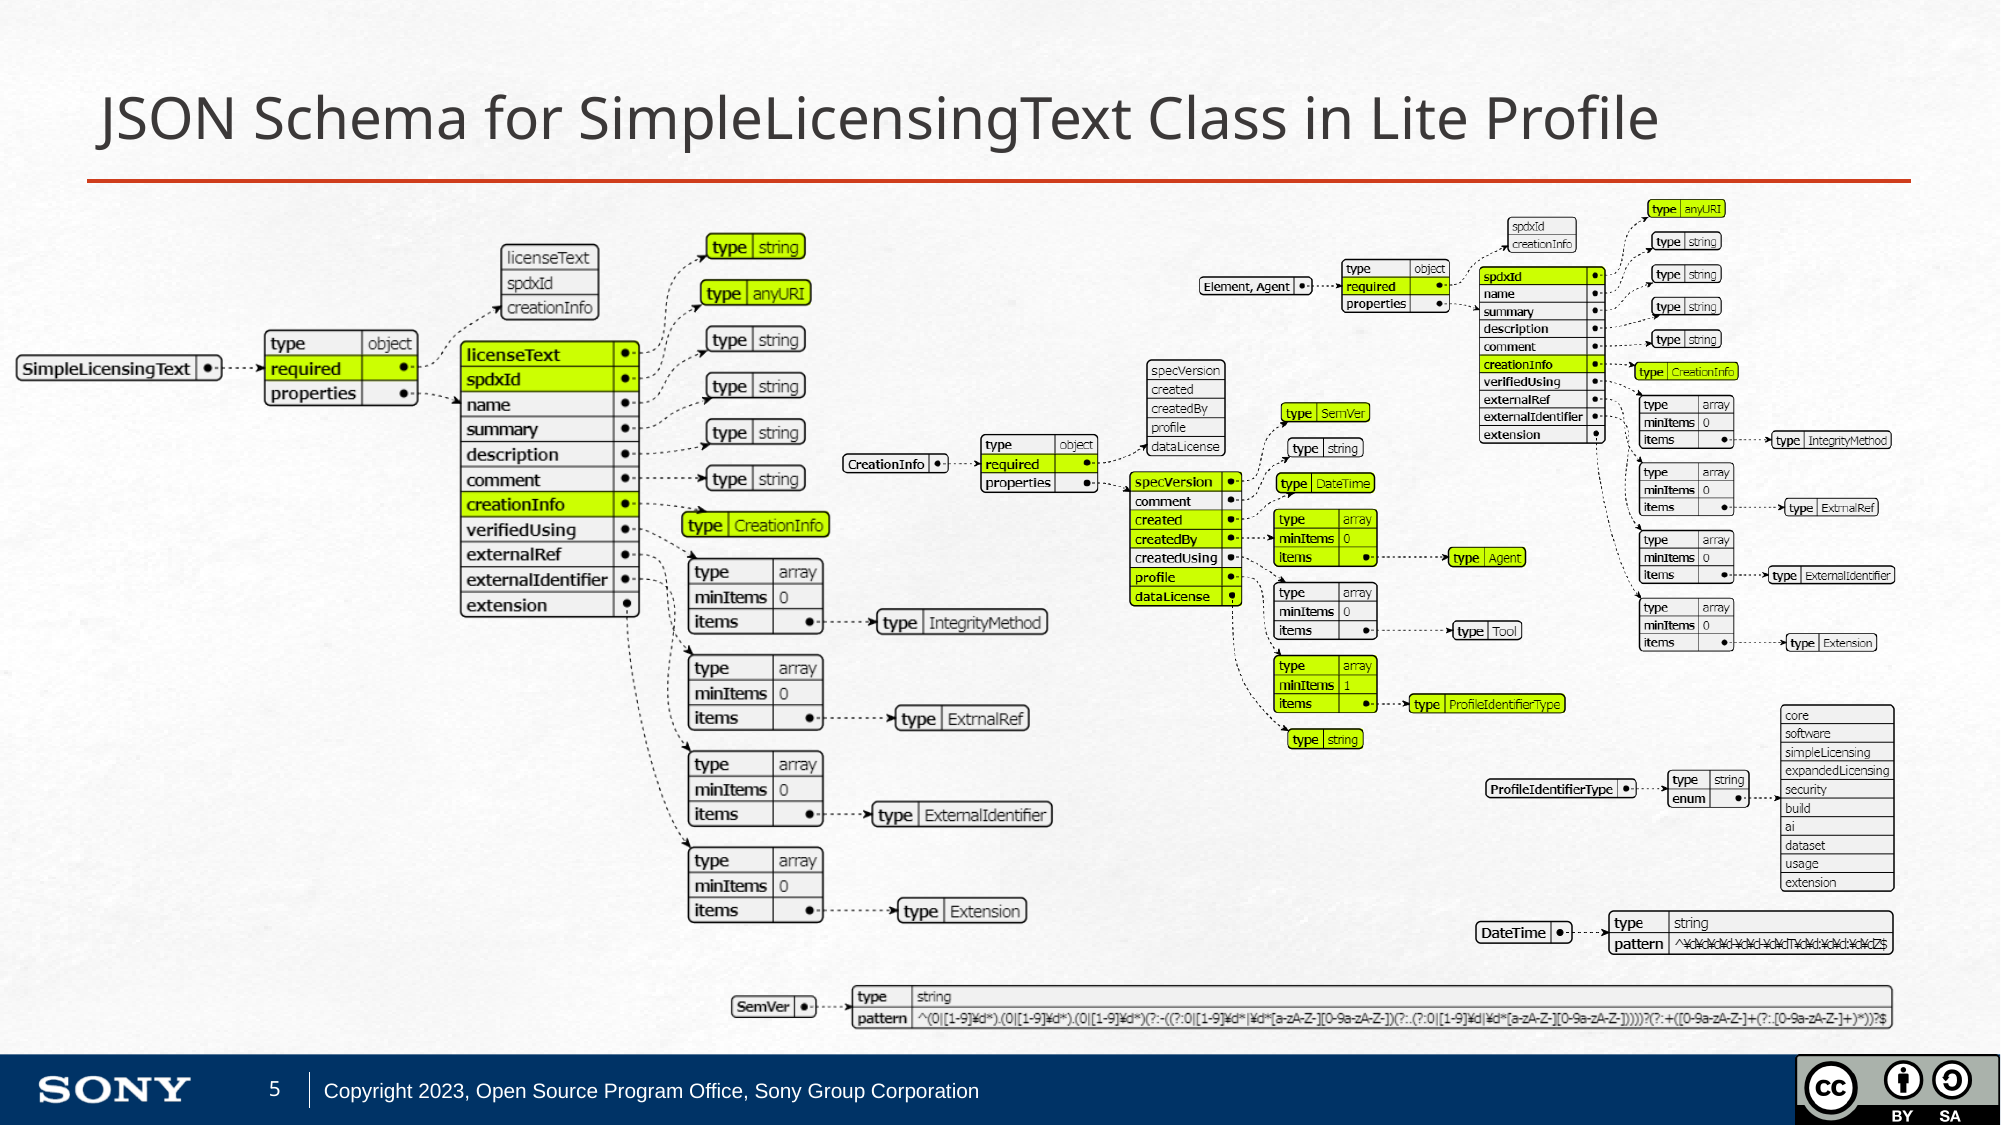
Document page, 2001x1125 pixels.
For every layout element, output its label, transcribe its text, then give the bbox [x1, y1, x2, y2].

picture [29, 1069, 202, 1113]
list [5, 222, 1066, 936]
title JSON Schema for SimpleLicensingText Class in Lite Profile [85, 73, 1926, 165]
picture [0, 0, 2001, 1125]
